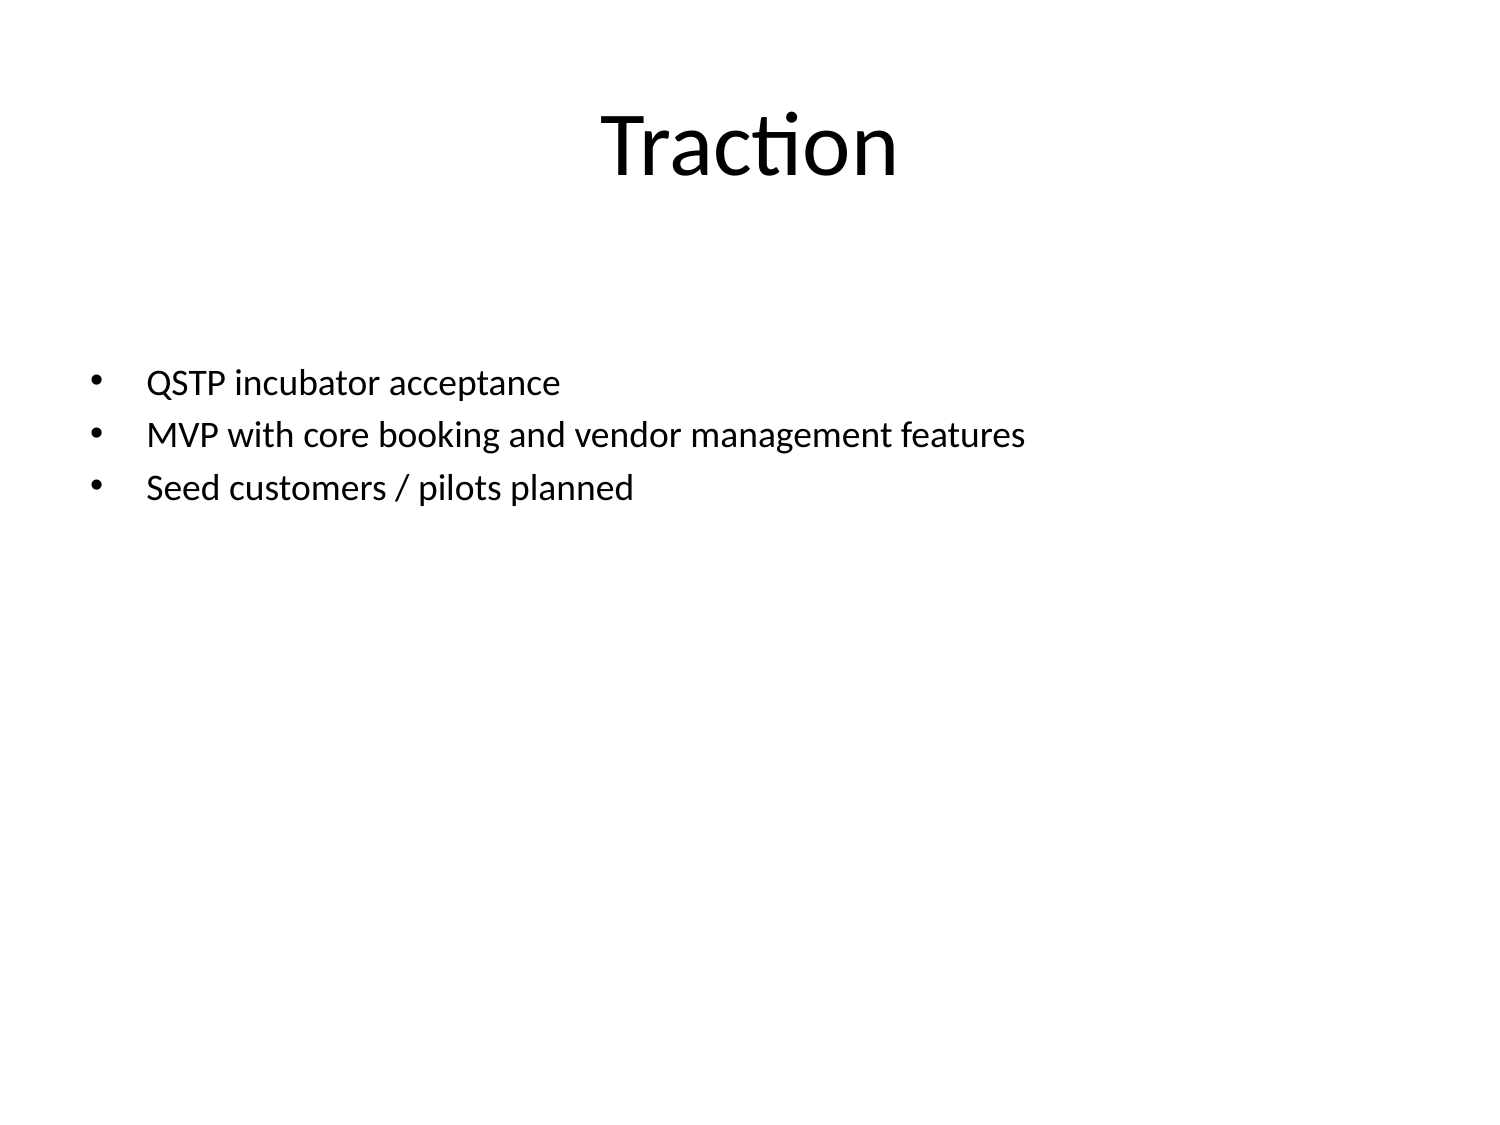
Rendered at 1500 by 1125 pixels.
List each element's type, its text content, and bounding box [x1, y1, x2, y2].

title Traction [75, 45, 1425, 233]
list QSTP incubator acceptance MVP with core booking and vendor management features Seed customers / pilots planned [75, 262, 1425, 1005]
